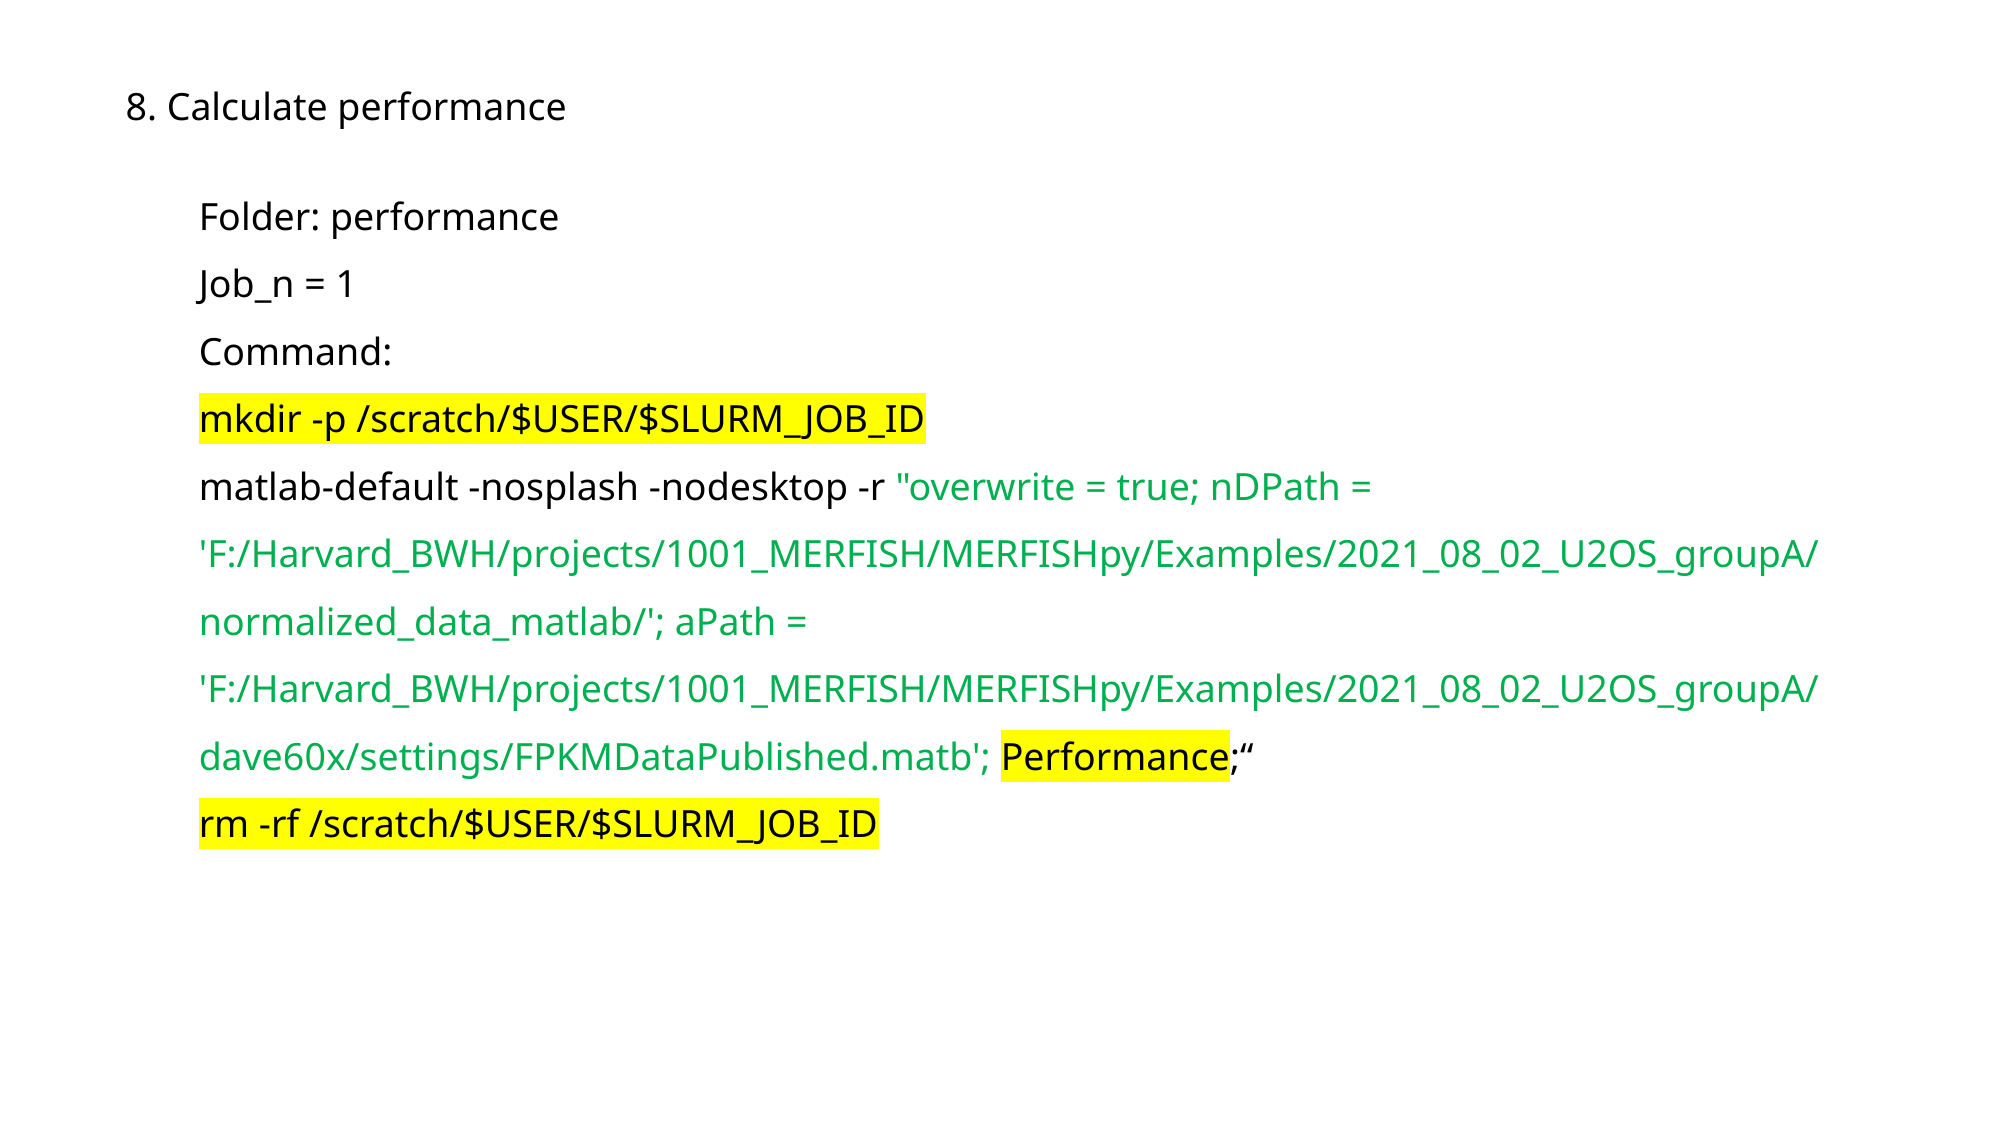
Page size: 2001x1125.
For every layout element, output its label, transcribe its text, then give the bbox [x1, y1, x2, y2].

text_box Folder: performance Job_n = 1 Command: mkdir -p /scratch/$USER/$SLURM_JOB_ID matlab-default -nosplash -nodesktop -r "overwrite = true; nDPath = 'F:/Harvard_BWH/projects/1001_MERFISH/MERFISHpy/Examples/2021_08_02_U2OS_groupA/normalized_data_matlab/'; aPath = 'F:/Harvard_BWH/projects/1001_MERFISH/MERFISHpy/Examples/2021_08_02_U2OS_groupA/dave60x/settings/FPKMDataPublished.matb'; Performance;“ rm -rf /scratch/$USER/$SLURM_JOB_ID [183, 162, 1973, 853]
text_box 8. Calculate performance [110, 75, 1111, 136]
